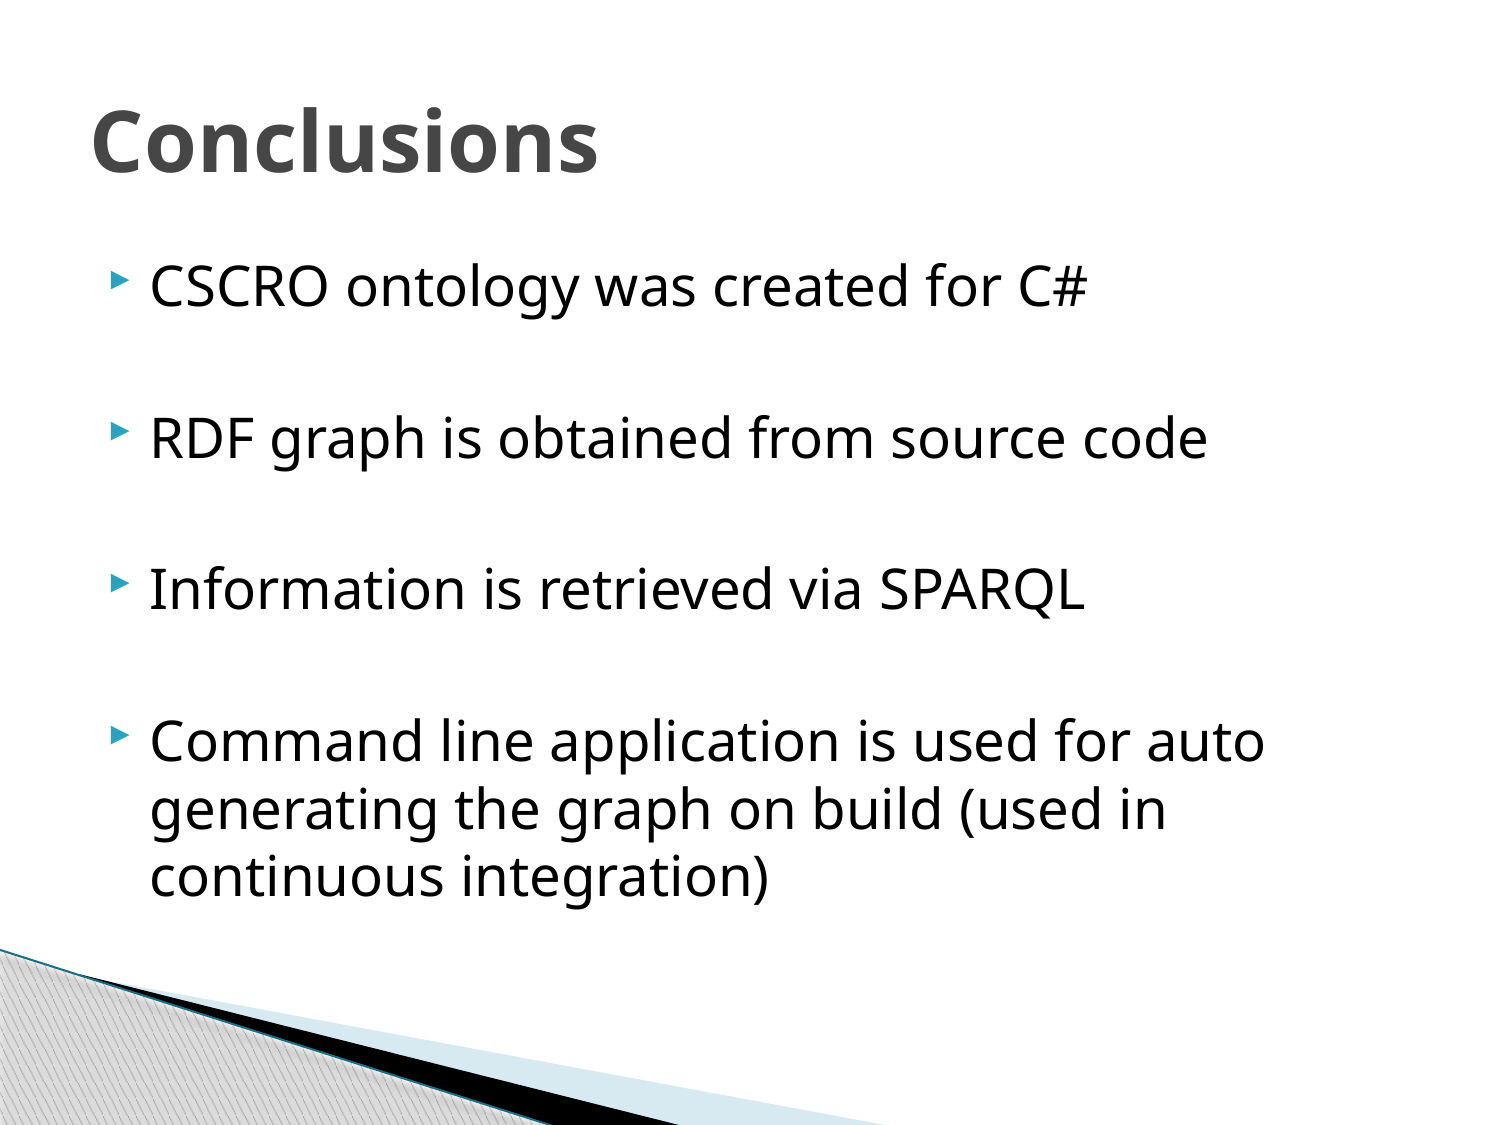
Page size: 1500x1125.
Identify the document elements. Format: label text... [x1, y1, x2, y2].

title Conclusions [75, 45, 1425, 233]
list CSCRO ontology was created for C# RDF graph is obtained from source code Information is retrieved via SPARQL Command line application is used for auto generating the graph on build (used in continuous integration) [75, 243, 1425, 986]
